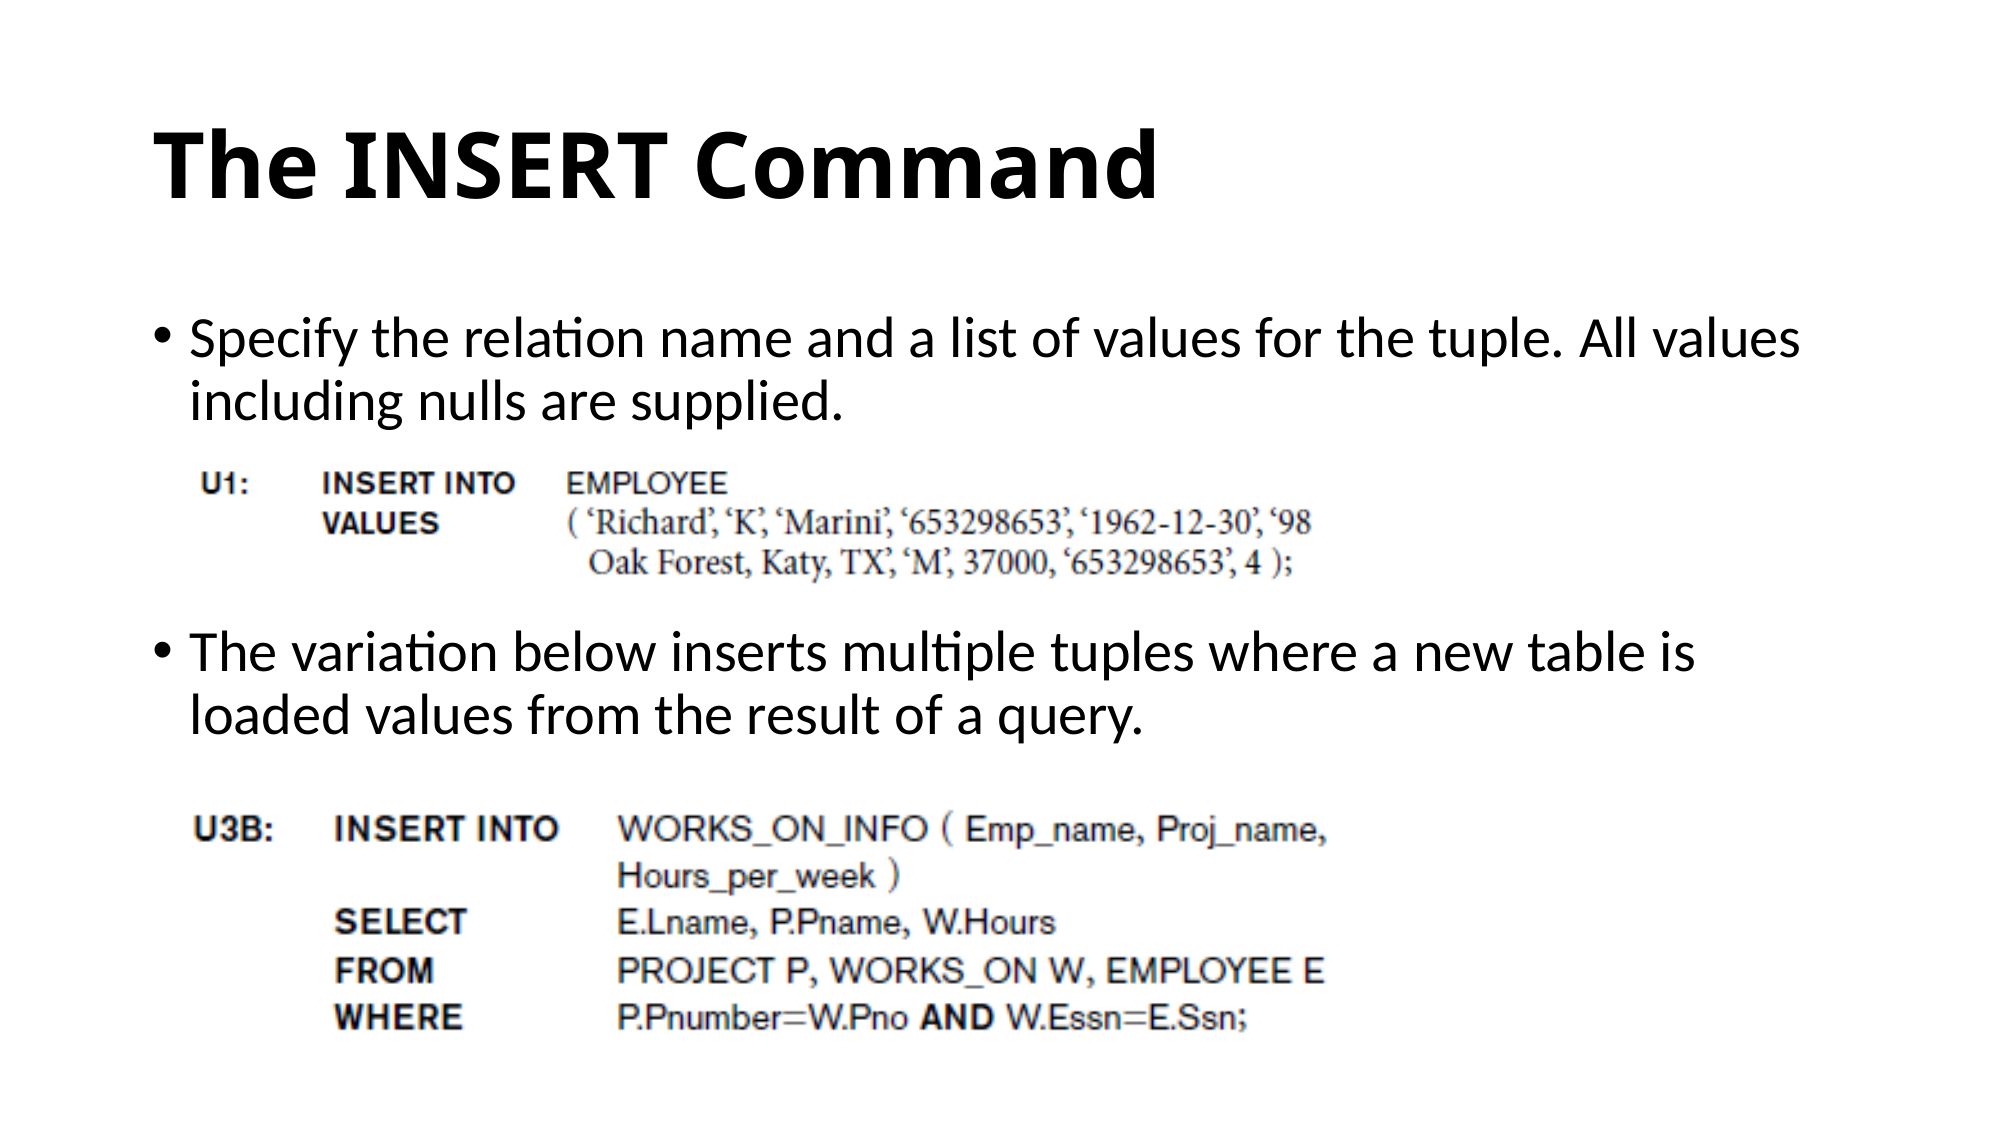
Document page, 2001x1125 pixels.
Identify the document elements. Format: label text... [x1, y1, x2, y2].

title The INSERT Command [137, 59, 1863, 278]
picture [191, 450, 1345, 588]
list Specify the relation name and a list of values for the tuple. All values including nulls are supplied. The variation below inserts multiple tuples where a new table is loaded values from the result of a query. [137, 299, 1863, 1014]
picture [177, 793, 1345, 1069]
